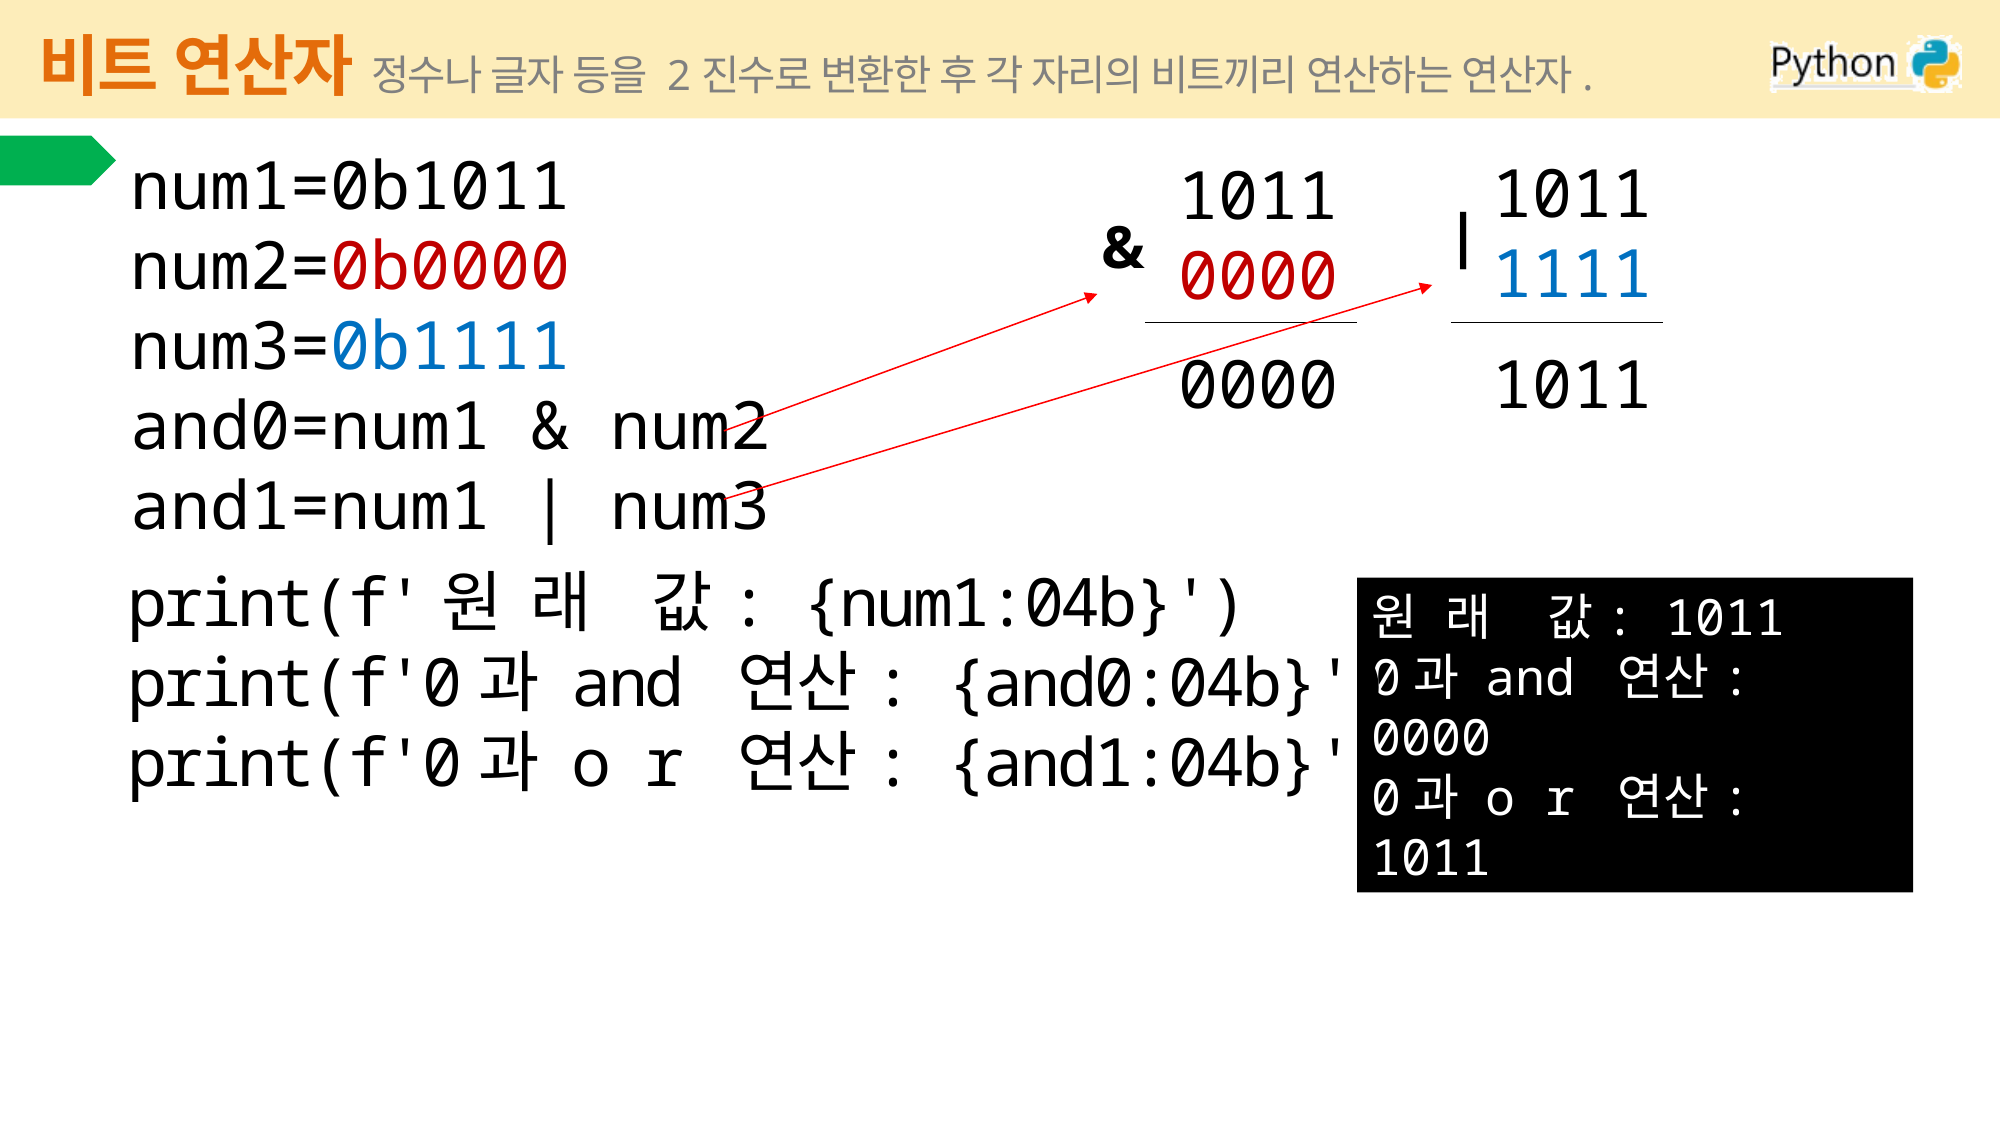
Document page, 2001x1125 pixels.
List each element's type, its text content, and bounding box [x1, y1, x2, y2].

text_box 코드 [0, 133, 119, 188]
picture [1764, 35, 1962, 93]
text_box print(f'원 래 값: {num1:04b}') print(f'0과 and 연산: {and0:04b}') print(f'0과 o r 연산: {and1:04b}') [112, 552, 1727, 888]
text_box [1086, 145, 1414, 283]
text_box 1011 [1477, 334, 1672, 430]
title 비트 연산자 정수나 글자 등을 2진수로 변환한 후 각 자리의 비트끼리 연산하는 연산자. [23, 8, 1727, 119]
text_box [1432, 143, 1696, 323]
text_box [723, 284, 1433, 500]
text_box num1=0b1011 num2=0b0000 num3=0b1111 and0=num1 & num2 and1=num1 | num3 [116, 135, 851, 552]
text_box 원 래 값: 1011 0과 and 연산: 0000 0과 o r 연산: 1011 [1357, 577, 1914, 893]
